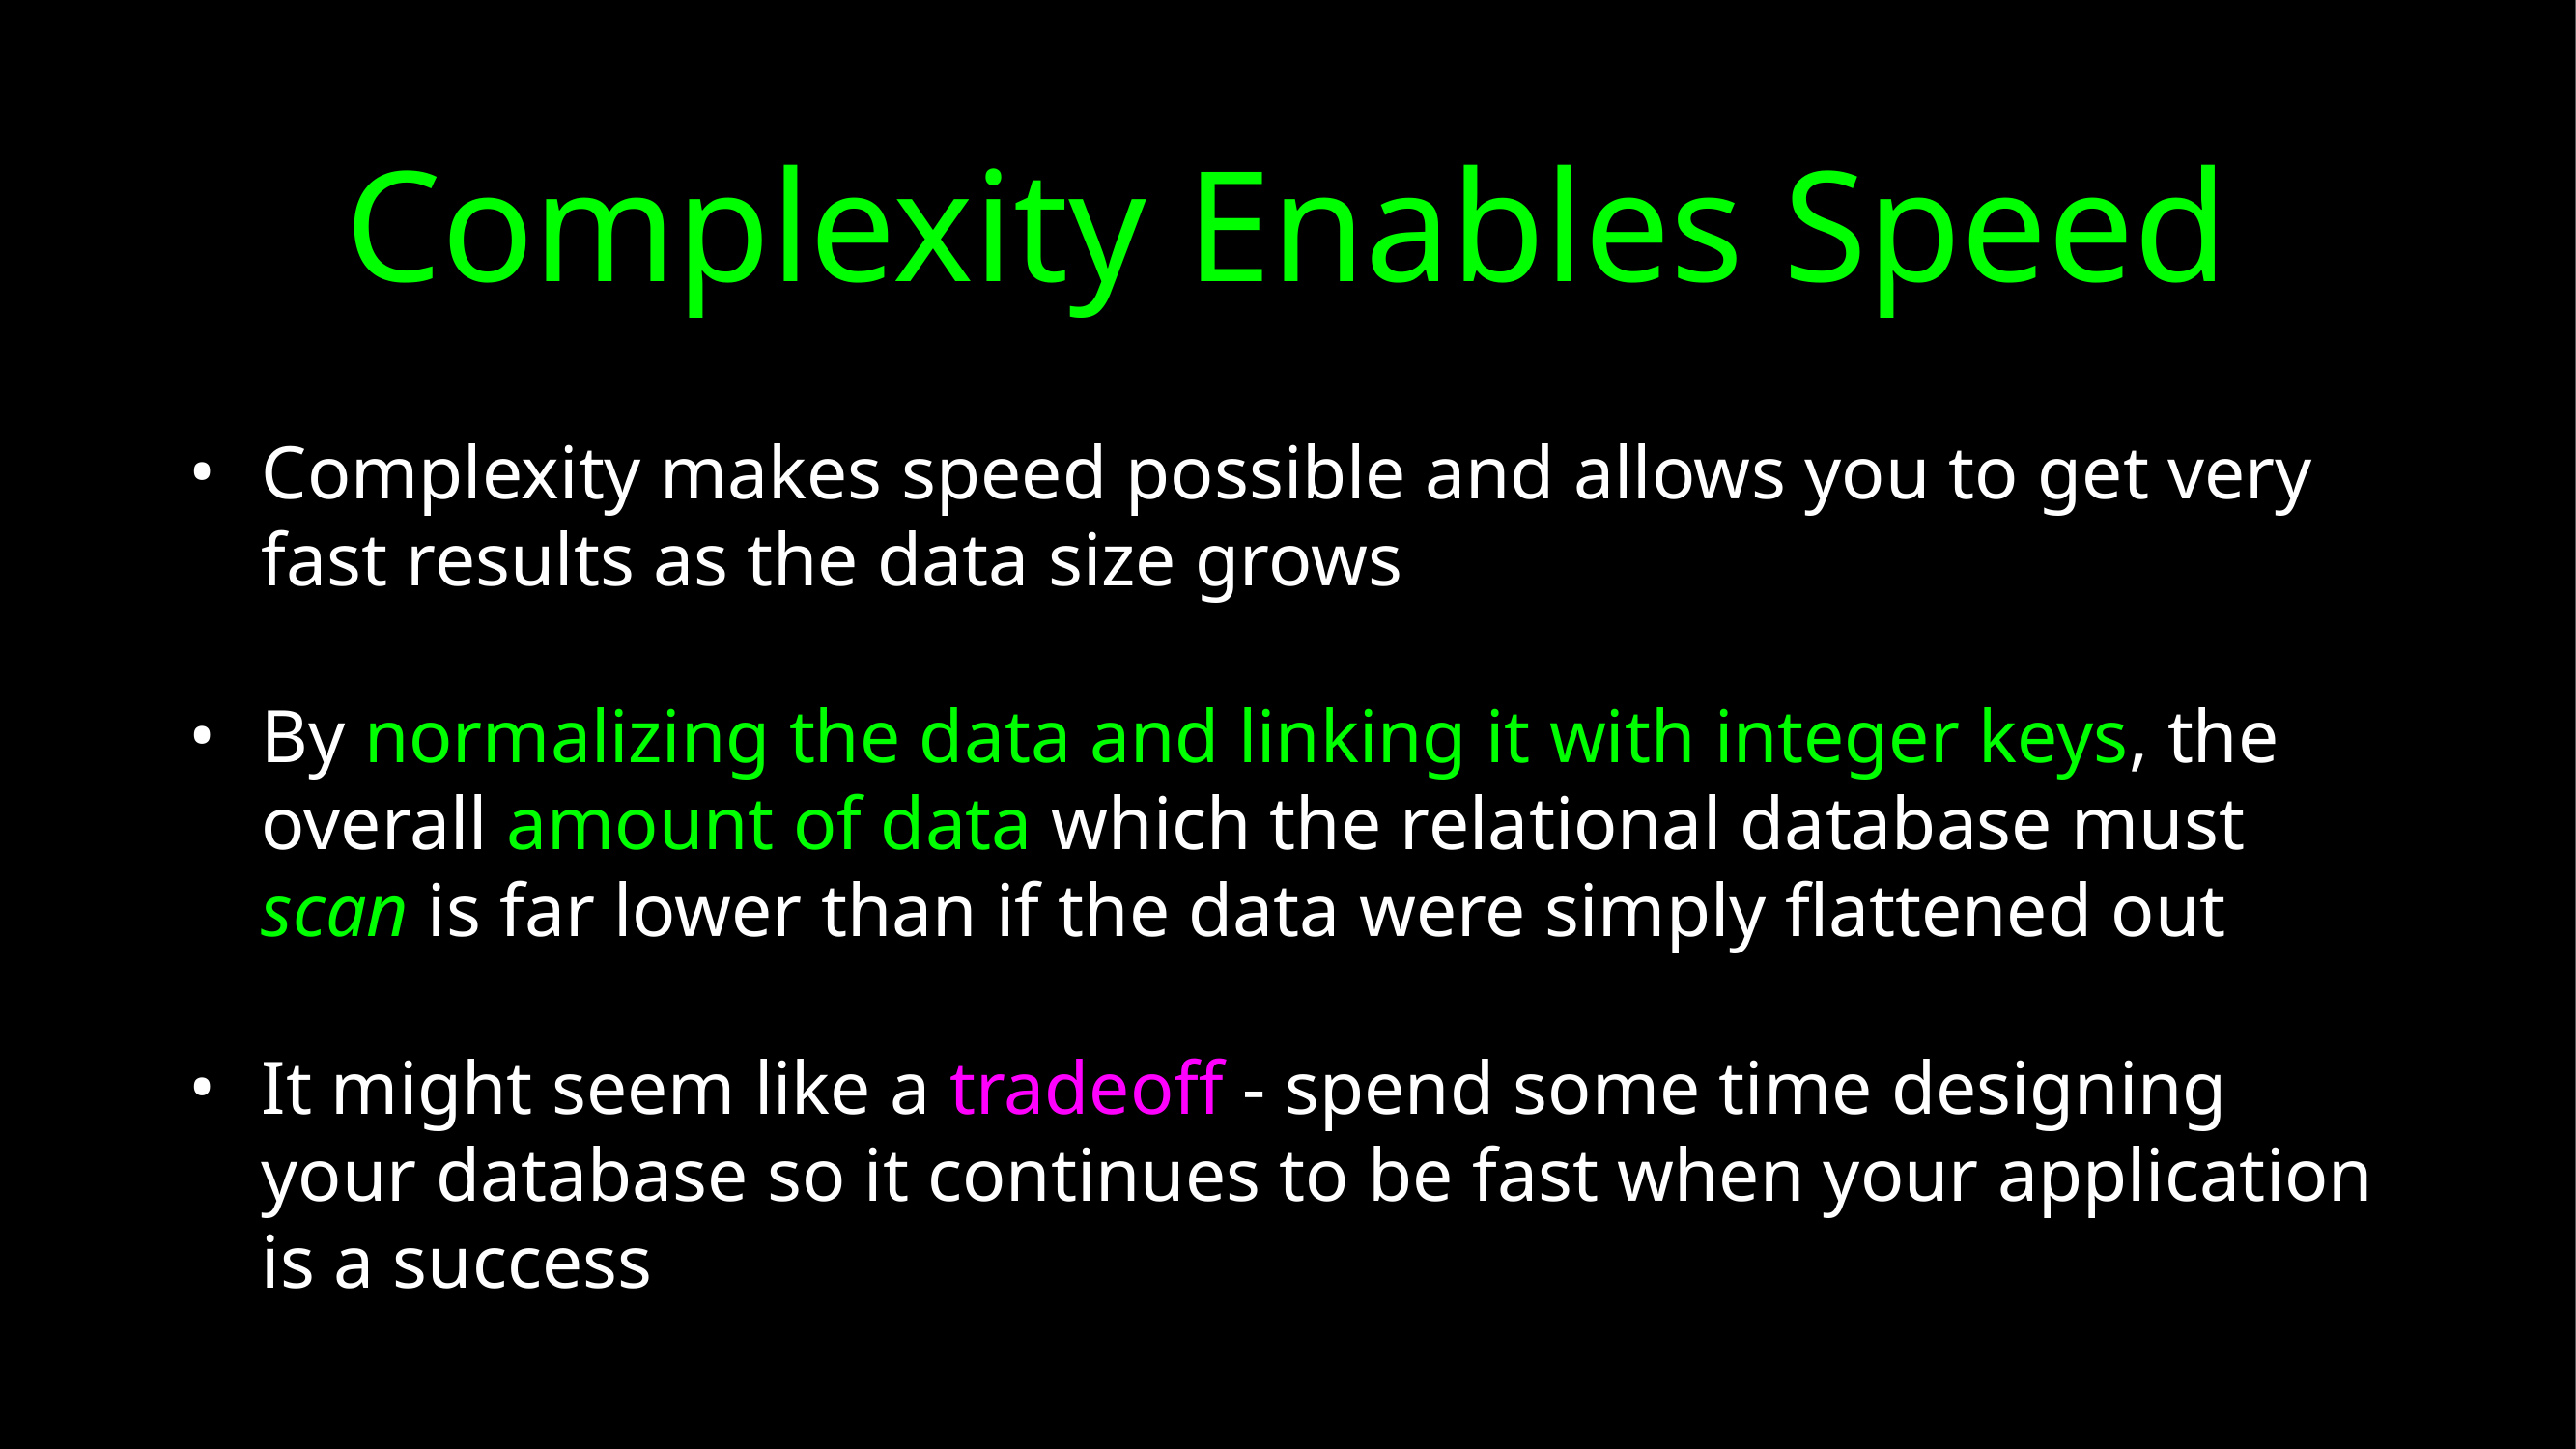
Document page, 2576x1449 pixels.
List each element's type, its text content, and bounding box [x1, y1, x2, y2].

title Complexity Enables Speed [183, 38, 2391, 403]
list Complexity makes speed possible and allows you to get very fast results as the data size grows By normalizing the data and linking it with integer keys, the overall amount of data which the relational database must scan is far lower than if the data were simply flattened out It might seem like a tradeoff - spend some time designing your database so it continues to be fast when your application is a success [183, 412, 2391, 1317]
